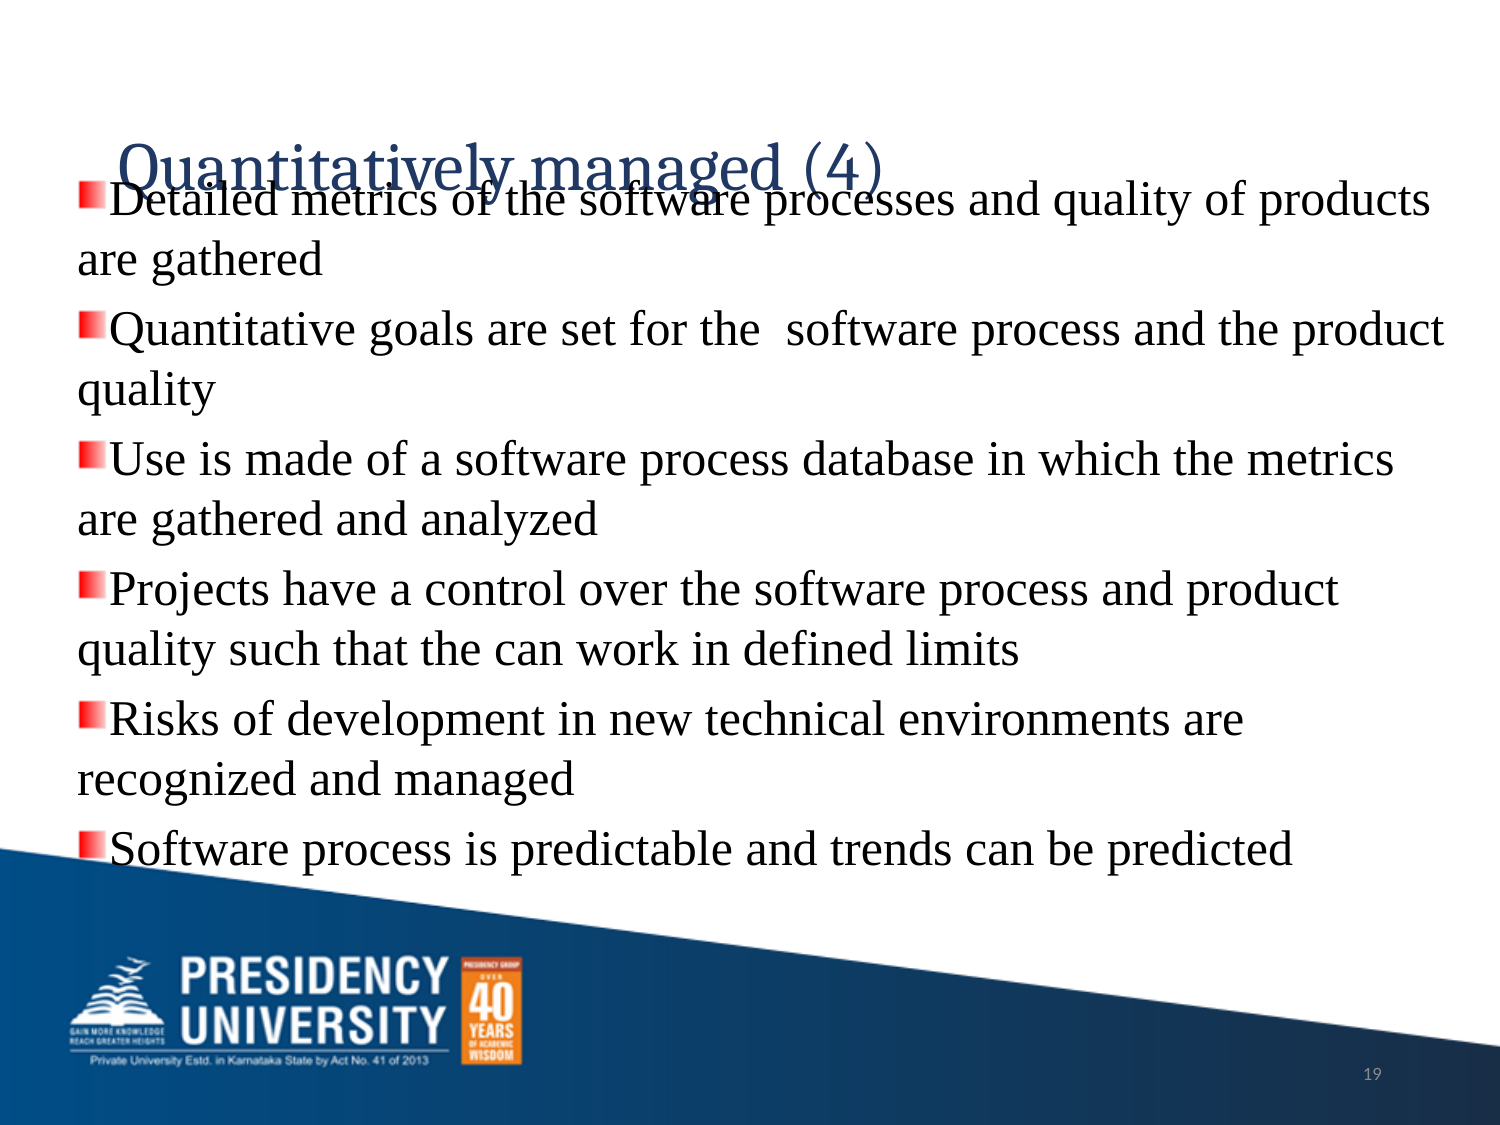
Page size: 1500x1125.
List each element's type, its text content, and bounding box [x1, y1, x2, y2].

picture [77, 569, 109, 602]
picture [77, 829, 109, 862]
picture [77, 439, 109, 472]
picture [77, 179, 109, 212]
slide_number 19 [1059, 1042, 1397, 1103]
picture [77, 309, 109, 342]
picture [77, 699, 109, 732]
text_box Detailed metrics of the software processes and quality of products are gathered Quantitative goals are set for the software process and the product quality Use is made of a software process database in which the metrics are gathered and analyzed Projects have a control over the software process and product quality such that the can work in defined limits Risks of development in new technical environments are recognized and managed Software process is predictable and trends can be predicted [62, 158, 1475, 883]
picture [0, 845, 1500, 1125]
title Quantitatively managed (4) [103, 59, 1397, 158]
